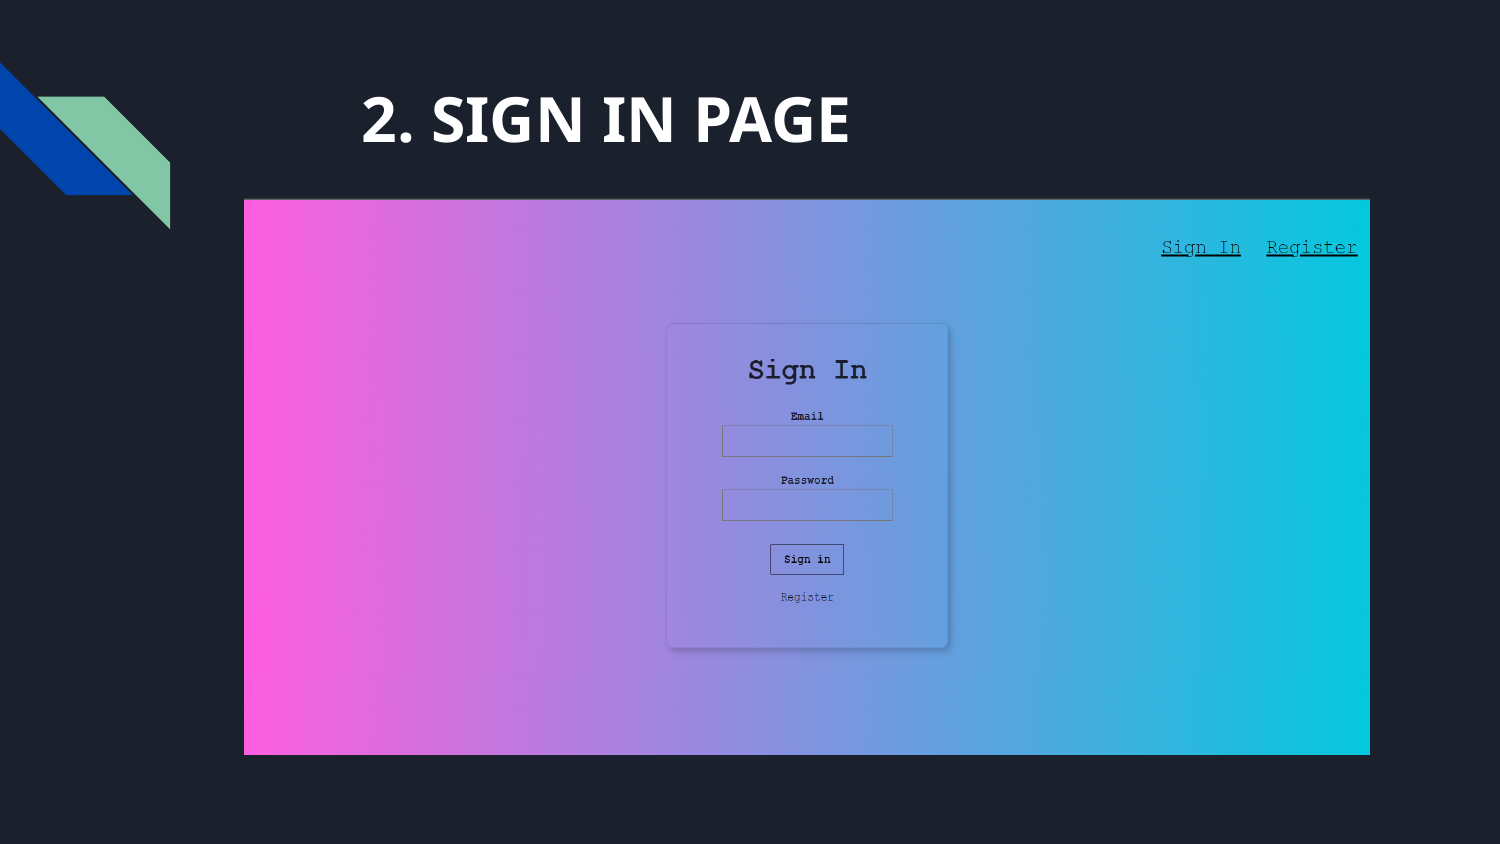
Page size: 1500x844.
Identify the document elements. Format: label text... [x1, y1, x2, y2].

title 2. SIGN IN PAGE [346, 64, 1368, 196]
picture [244, 197, 1370, 756]
